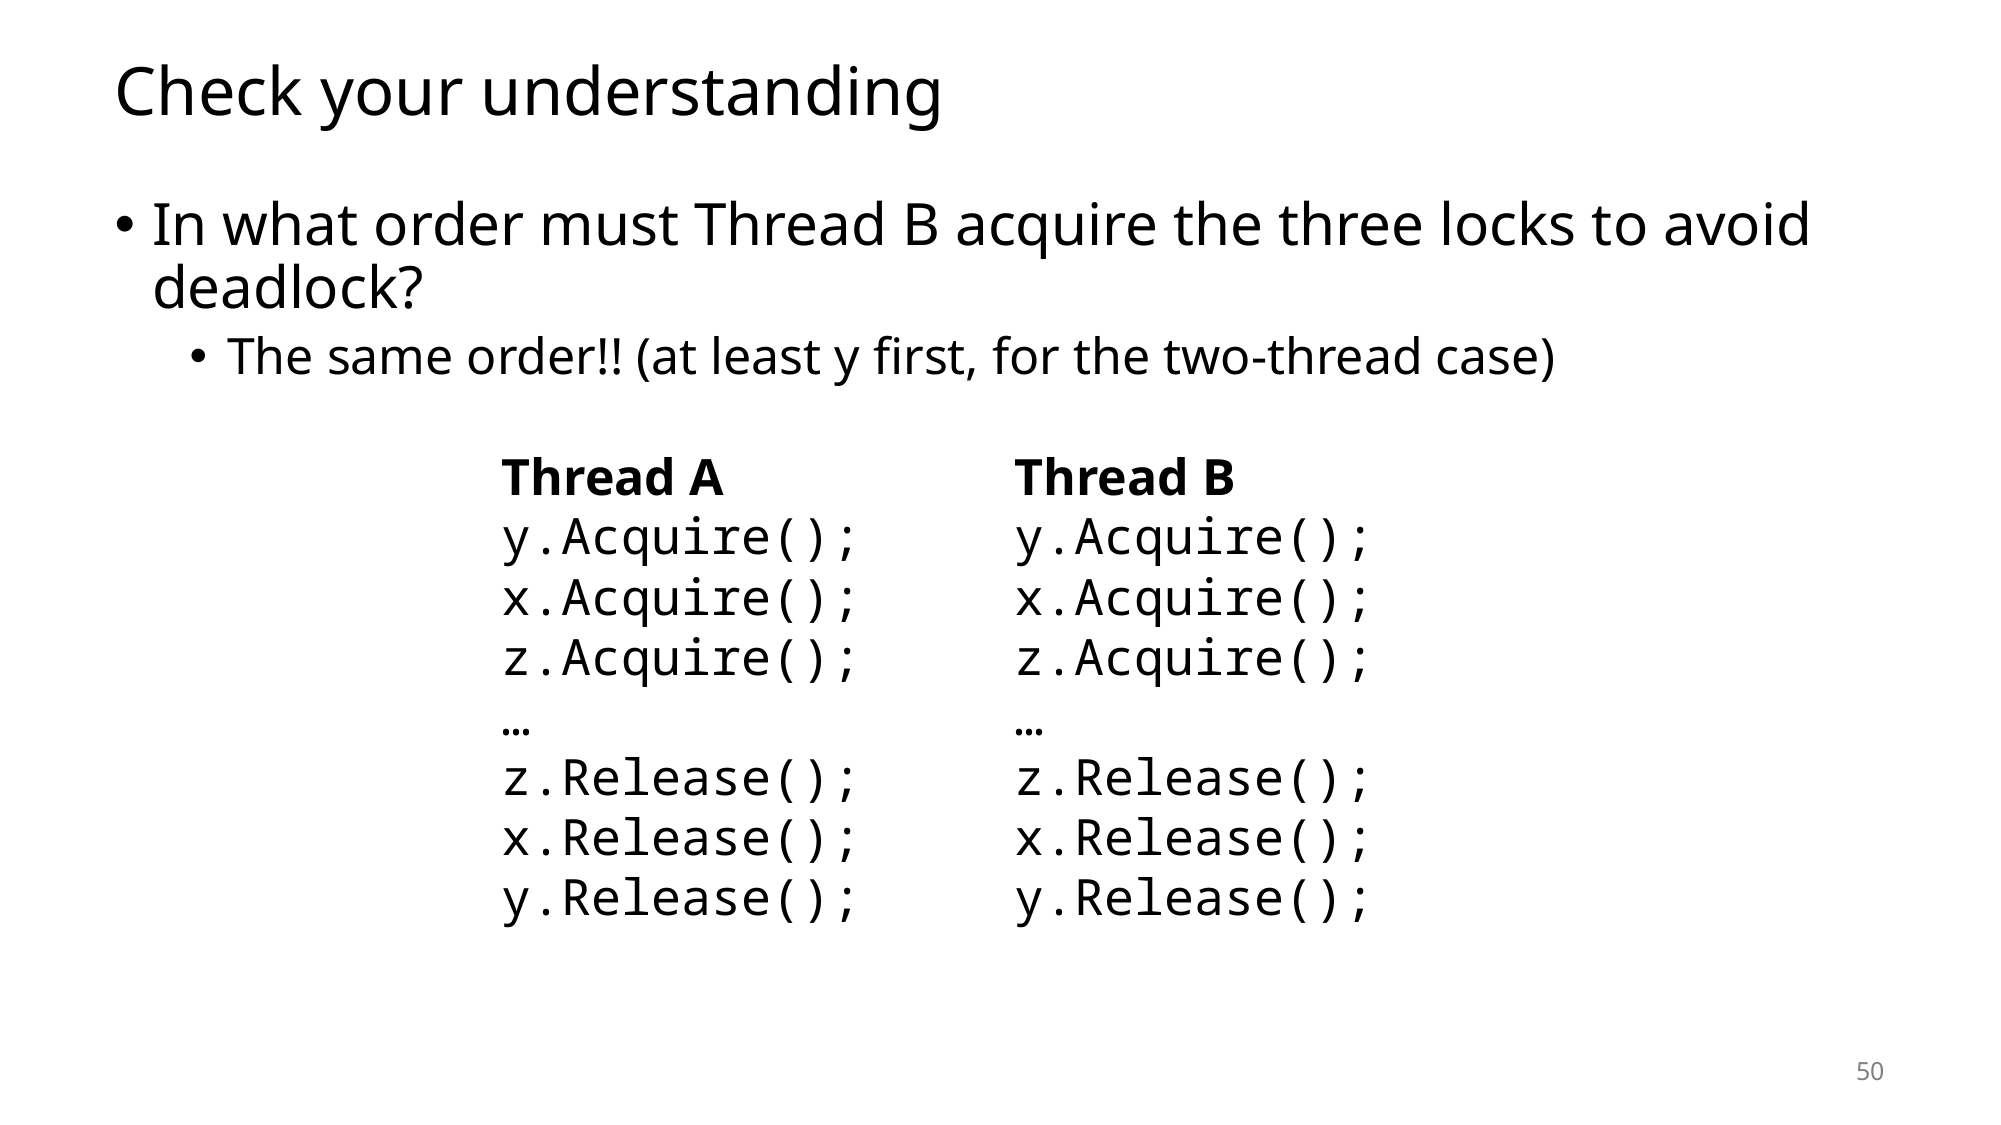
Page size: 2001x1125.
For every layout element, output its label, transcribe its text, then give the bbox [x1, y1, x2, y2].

slide_number 50 [1749, 1042, 1900, 1103]
text_box Thread A y.Acquire(); x.Acquire(); z.Acquire(); … z.Release(); x.Release(); y.Release(); [487, 437, 914, 933]
title Check your understanding [99, 37, 1900, 150]
text_box Thread B y.Acquire(); x.Acquire(); z.Acquire(); … z.Release(); x.Release(); y.Release(); [999, 437, 1427, 933]
list In what order must Thread B acquire the three locks to avoid deadlock? The same order!! (at least y first, for the two-thread case) [99, 187, 1900, 1013]
